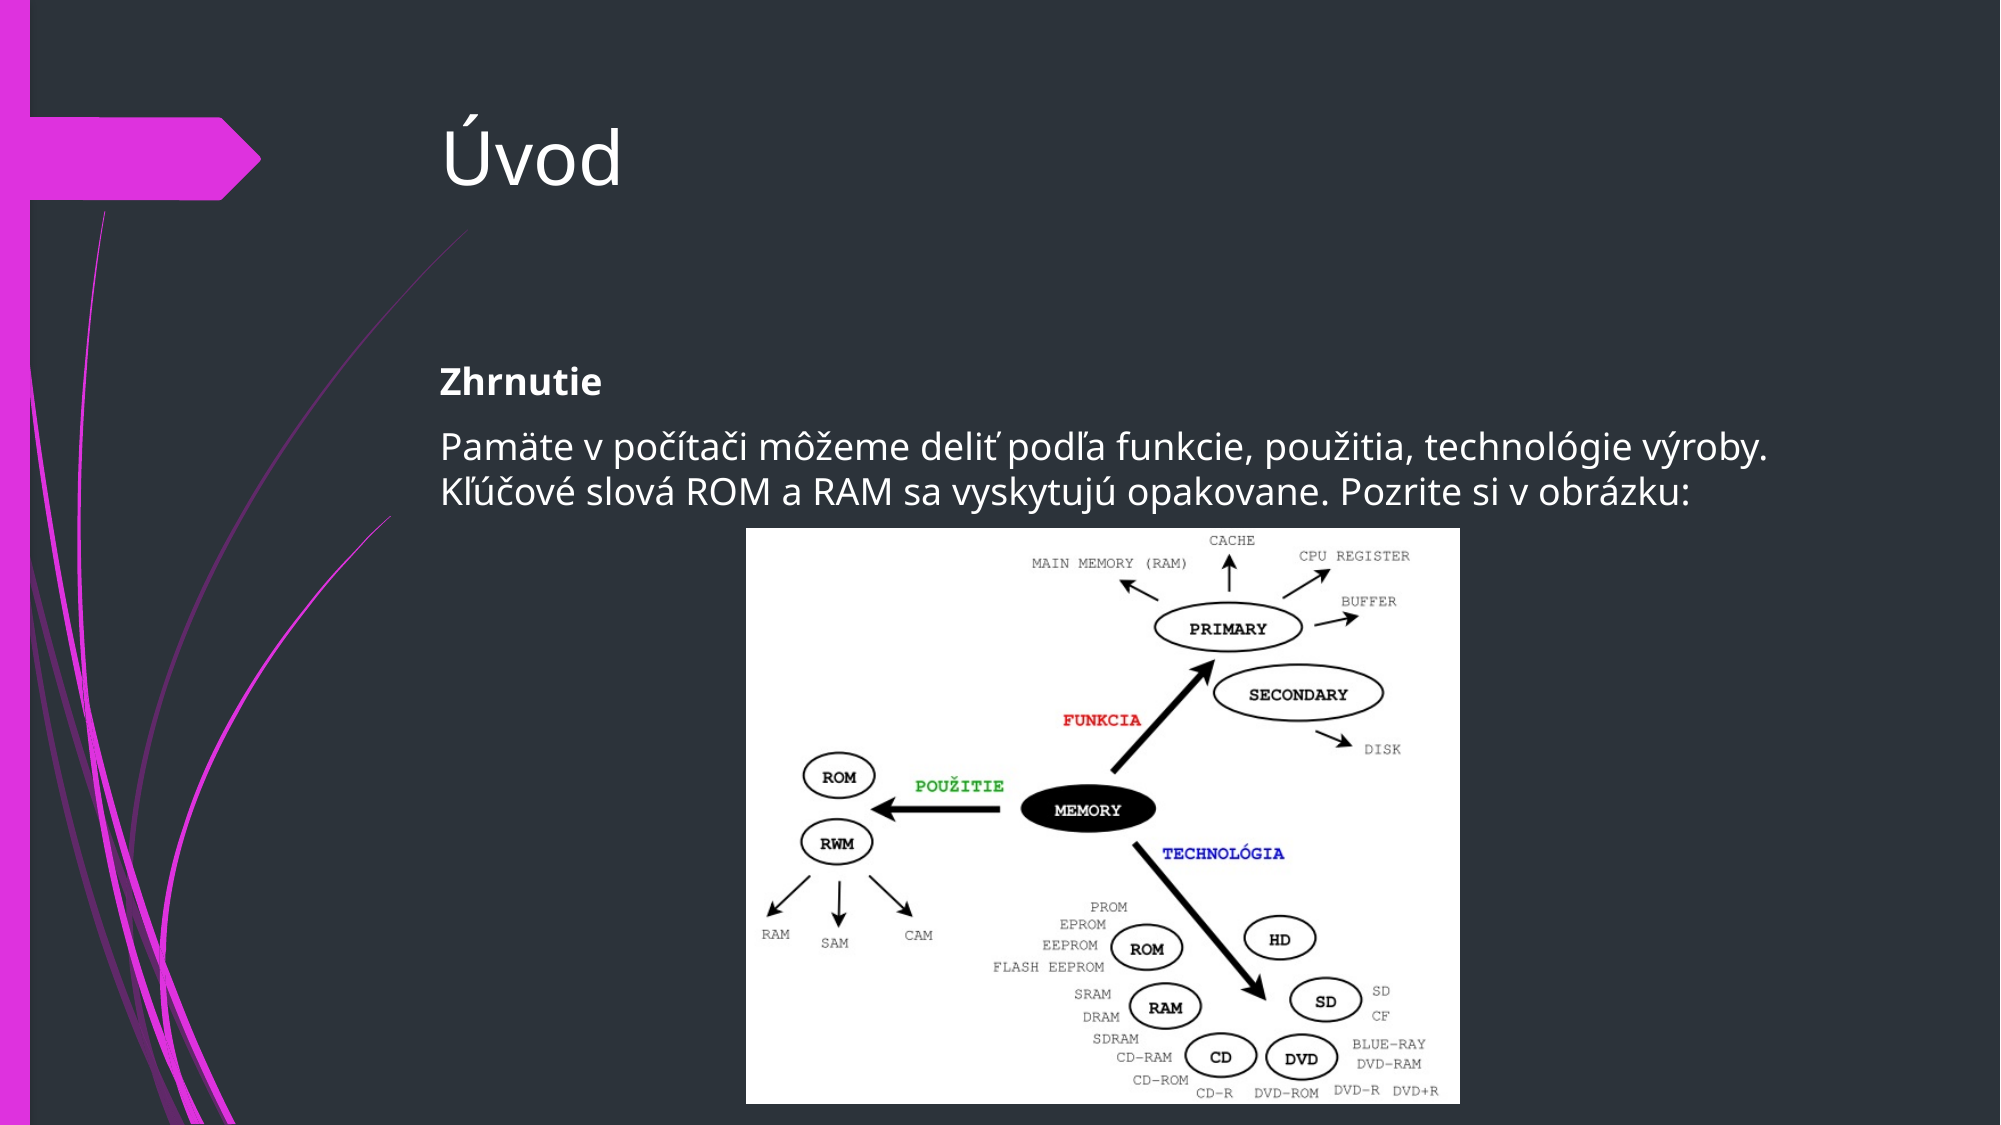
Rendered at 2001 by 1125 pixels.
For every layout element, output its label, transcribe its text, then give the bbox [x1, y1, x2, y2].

title Úvod [425, 102, 1888, 313]
picture [746, 528, 1460, 1105]
list Zhrnutie Pamäte v počítači môžeme deliť podľa funkcie, použitia, technológie výroby. Kľúčové slová ROM a RAM sa vyskytujú opakovane. Pozrite si v obrázku: [424, 350, 1888, 970]
